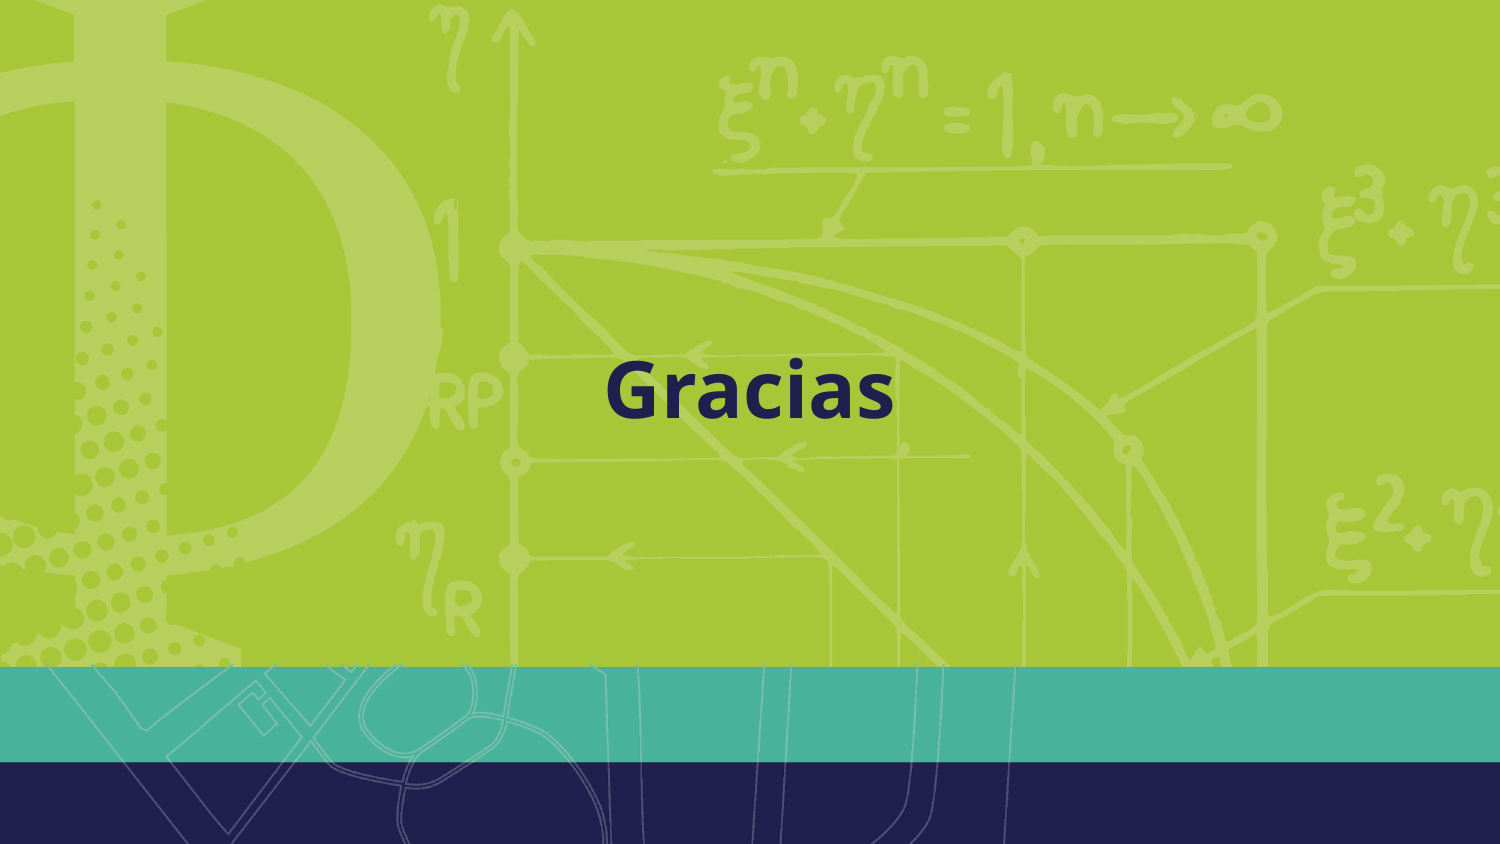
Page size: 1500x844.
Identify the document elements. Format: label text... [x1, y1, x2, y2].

picture [0, 0, 1500, 844]
title Gracias [51, 135, 1449, 638]
